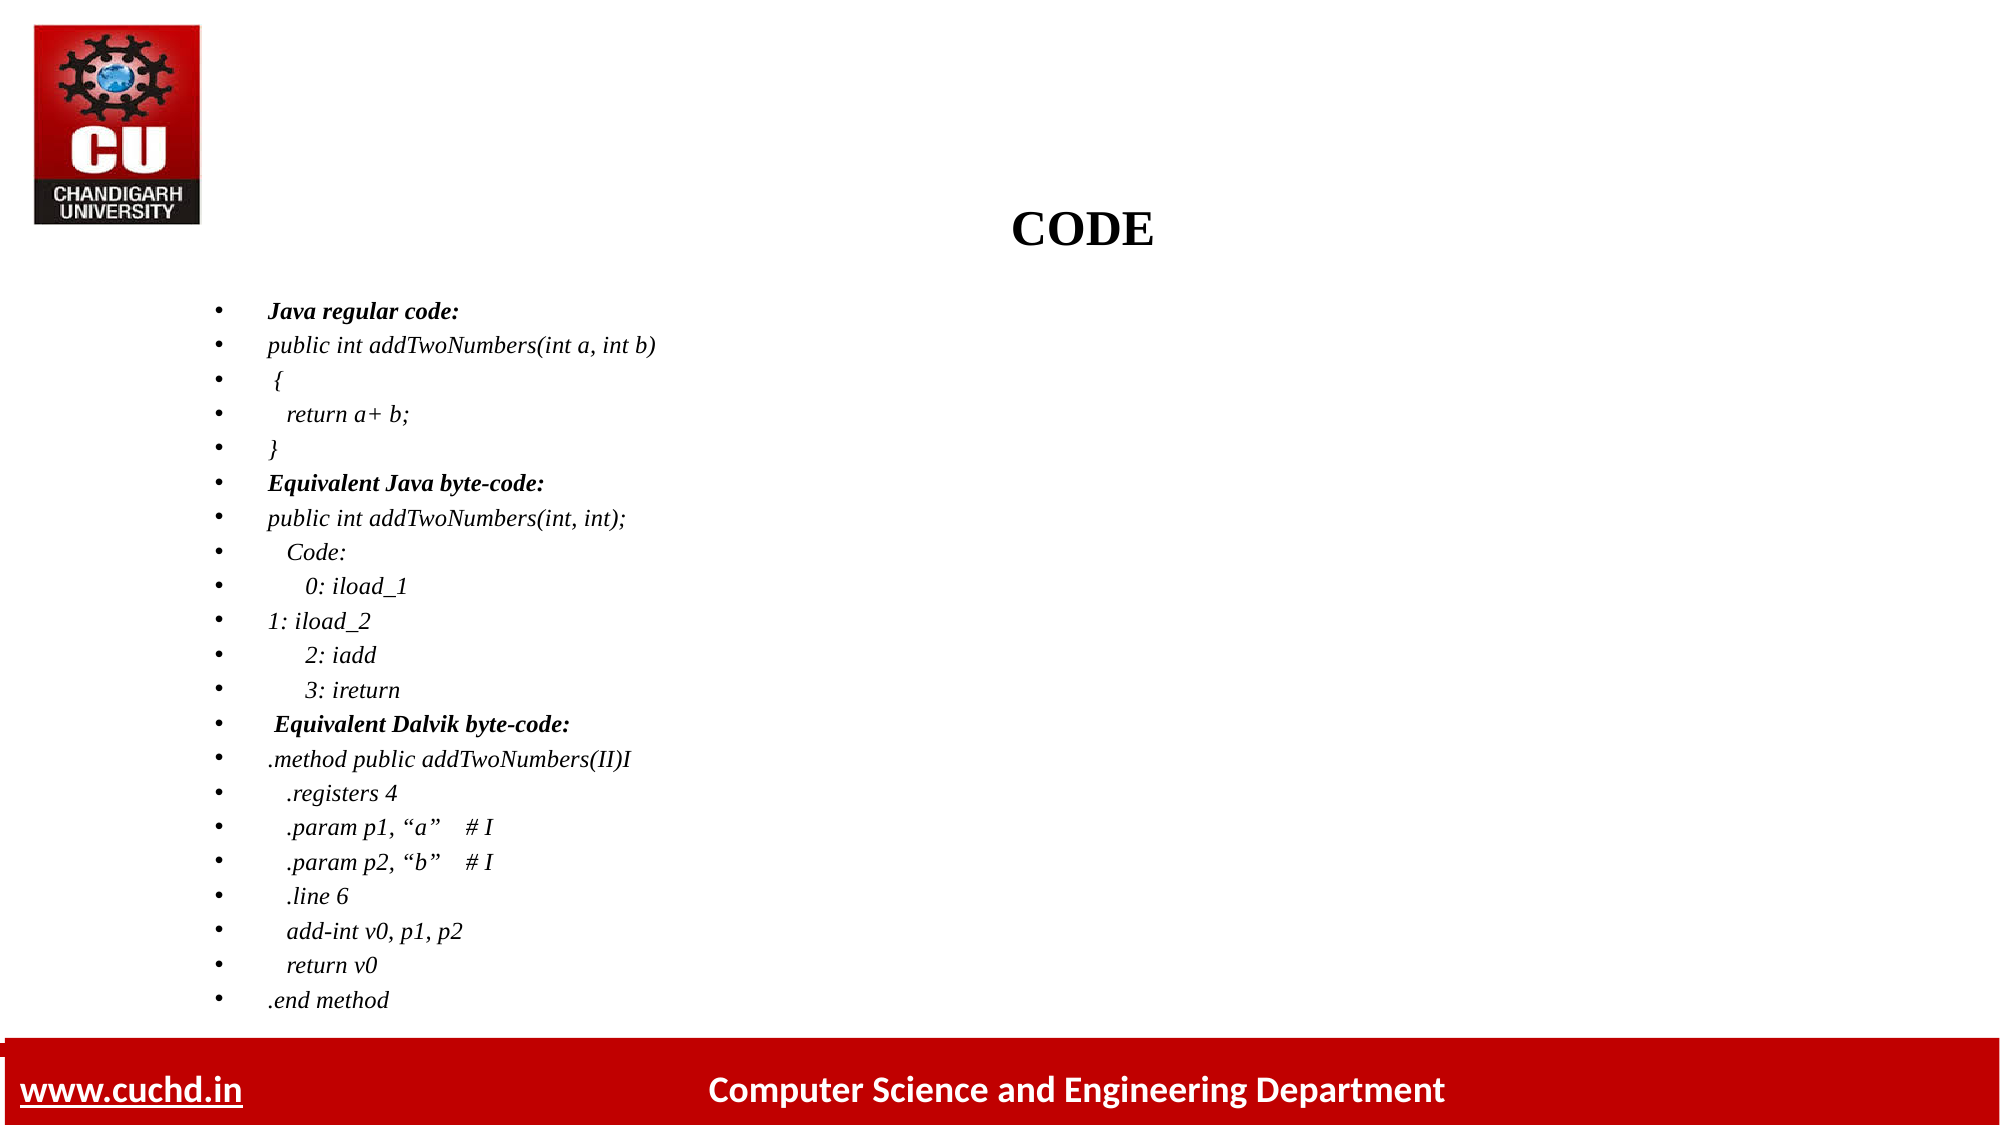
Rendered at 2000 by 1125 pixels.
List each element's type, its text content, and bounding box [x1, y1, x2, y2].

list Java regular code: public int addTwoNumbers(int a, int b) { return a+ b; } Equivalent Java byte-code: public int addTwoNumbers(int, int); Code: 0: iload_1 1: iload_2 2: iadd 3: ireturn Equivalent Dalvik byte-code: .method public addTwoNumbers(II)I .registers 4 .param p1, “a” # I .param p2, “b” # I .line 6 add-int v0, p1, p2 return v0 .end method [199, 287, 1950, 1025]
picture [33, 24, 202, 225]
title CODE [216, 174, 1950, 275]
